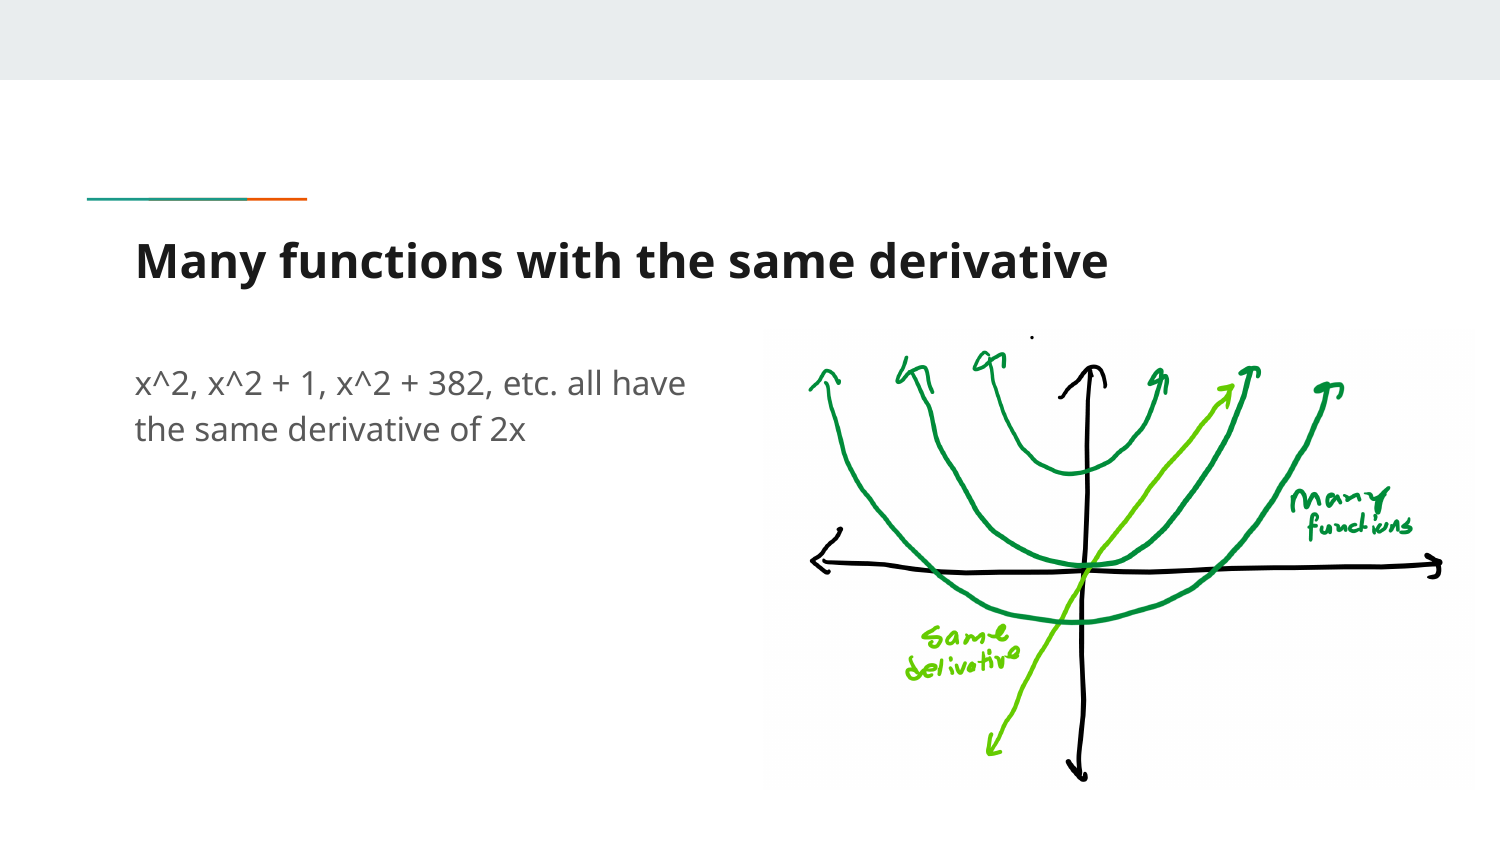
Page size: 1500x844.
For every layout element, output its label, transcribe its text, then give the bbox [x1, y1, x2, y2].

list x^2, x^2 + 1, x^2 + 382, etc. all have the same derivative of 2x [119, 341, 739, 465]
title Many functions with the same derivative [119, 216, 1381, 305]
picture [763, 328, 1476, 790]
